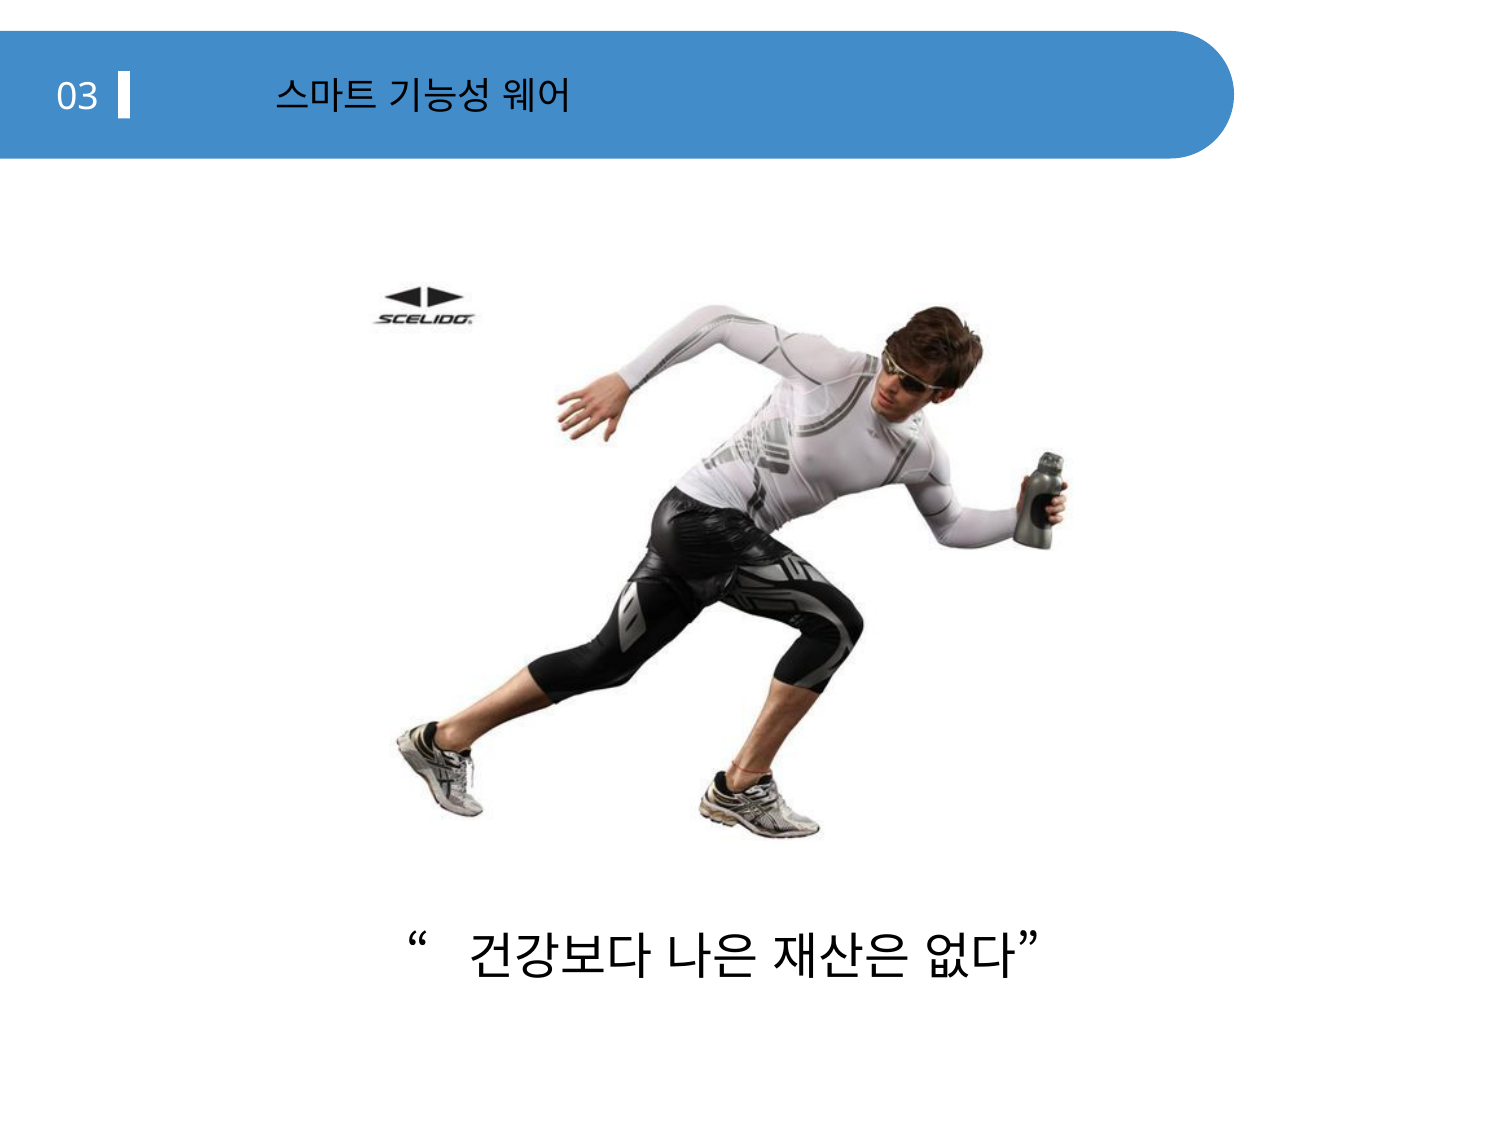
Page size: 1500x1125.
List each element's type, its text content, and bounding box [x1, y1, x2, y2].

text_box 03 [41, 64, 160, 125]
text_box “건강보다 나은 재산은 없다” [391, 916, 1055, 992]
text_box [0, 28, 1237, 161]
text_box 스마트 기능성 웨어 [260, 64, 587, 125]
picture [348, 260, 1099, 864]
